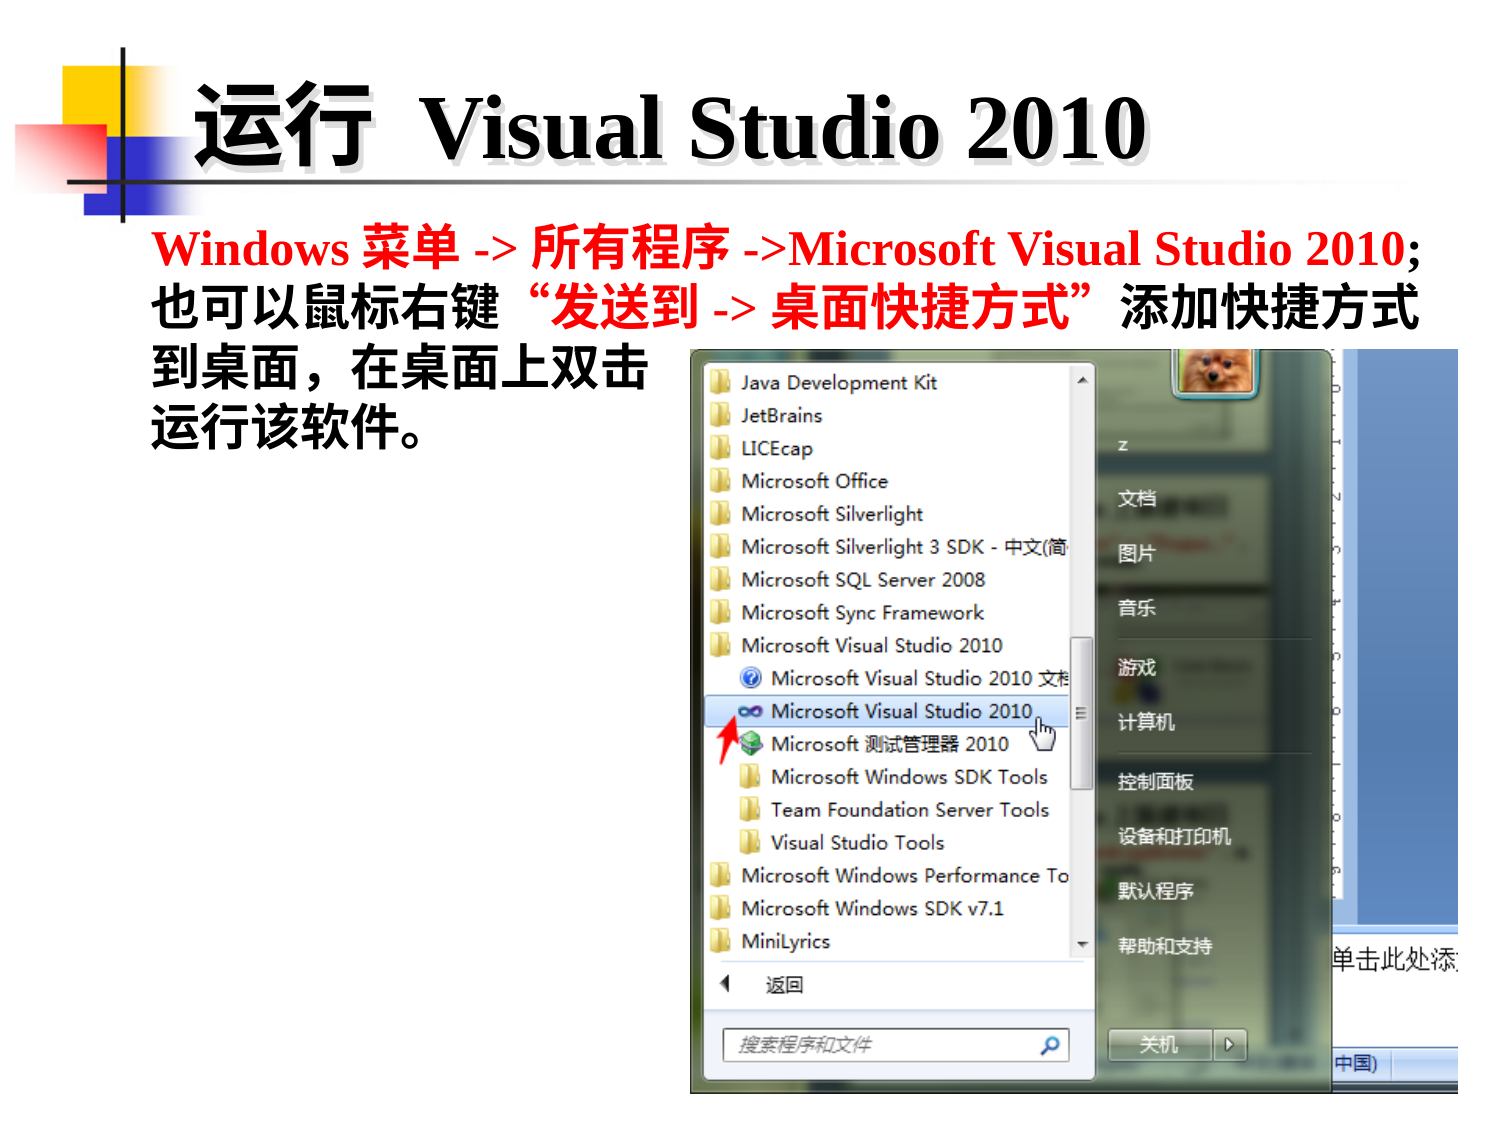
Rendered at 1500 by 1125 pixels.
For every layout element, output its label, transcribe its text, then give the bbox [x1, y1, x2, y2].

list Windows菜单->所有程序->Microsoft Visual Studio 2010; 也可以鼠标右键“发送到->桌面快捷方式”添加快捷方式 到桌面，在桌面上双击 运行该软件。 [135, 207, 1453, 492]
picture [690, 349, 1459, 1094]
title 运行 Visual Studio 2010 [176, 58, 1478, 185]
picture [0, 23, 1500, 234]
